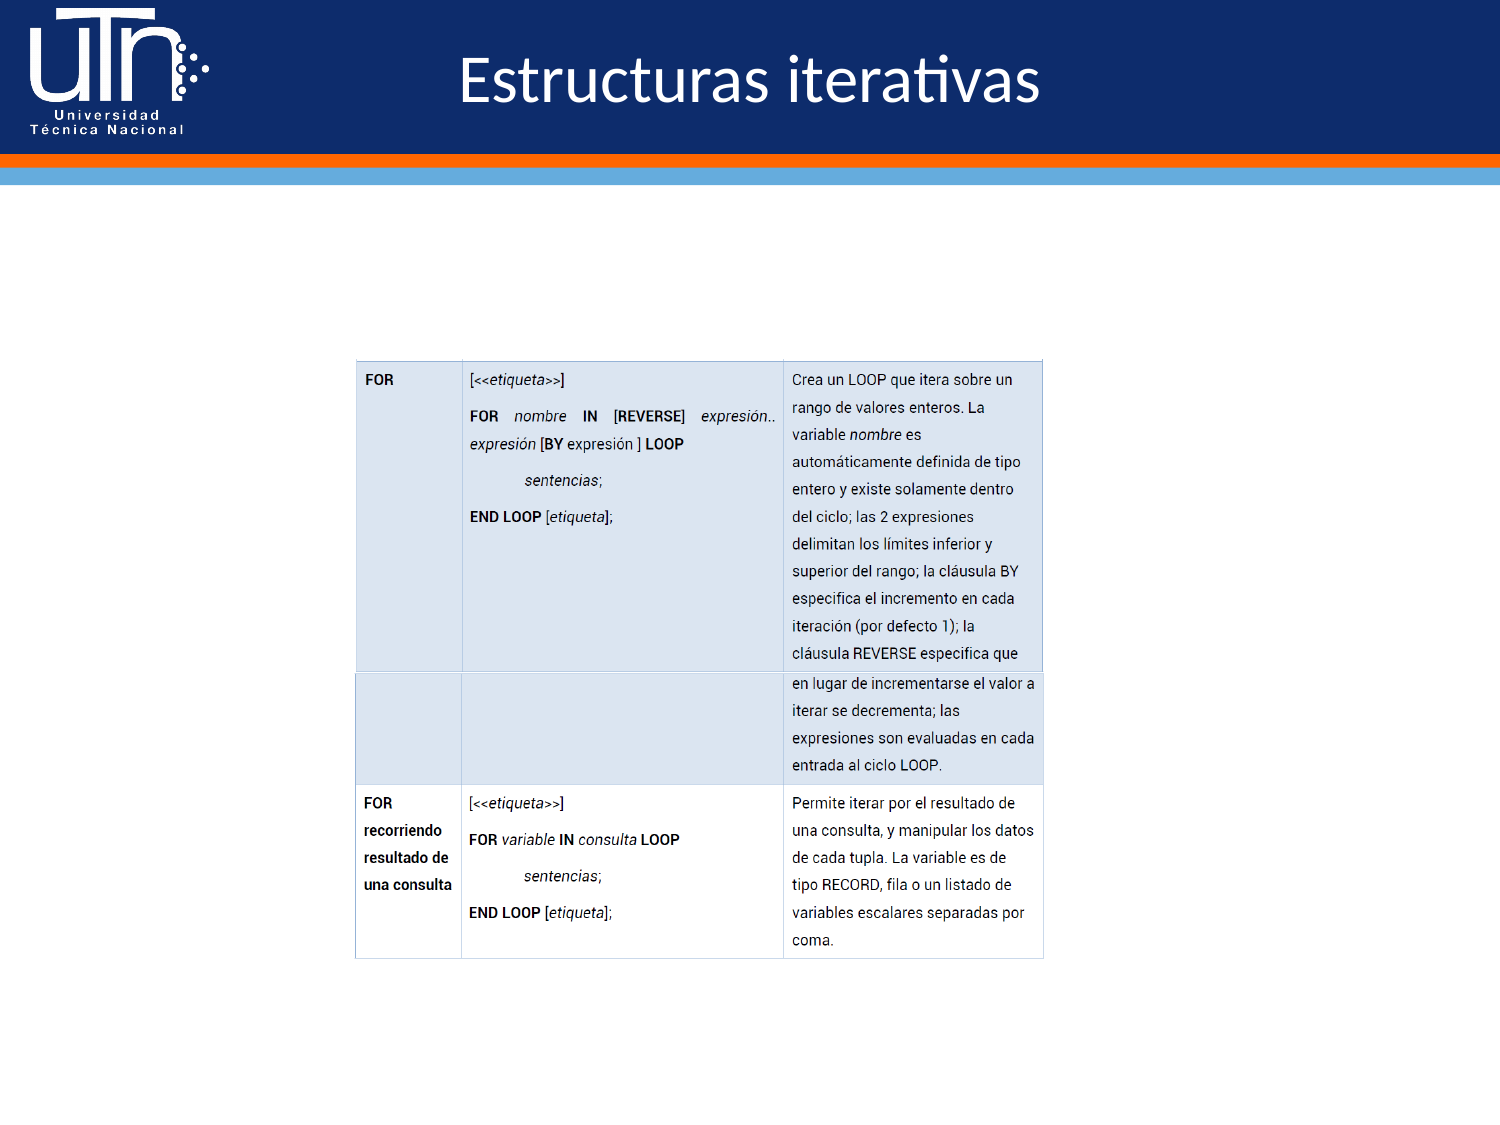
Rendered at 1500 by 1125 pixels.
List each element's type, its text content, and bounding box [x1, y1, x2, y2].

picture [353, 359, 1045, 959]
title Estructuras iterativas [0, 0, 1500, 154]
